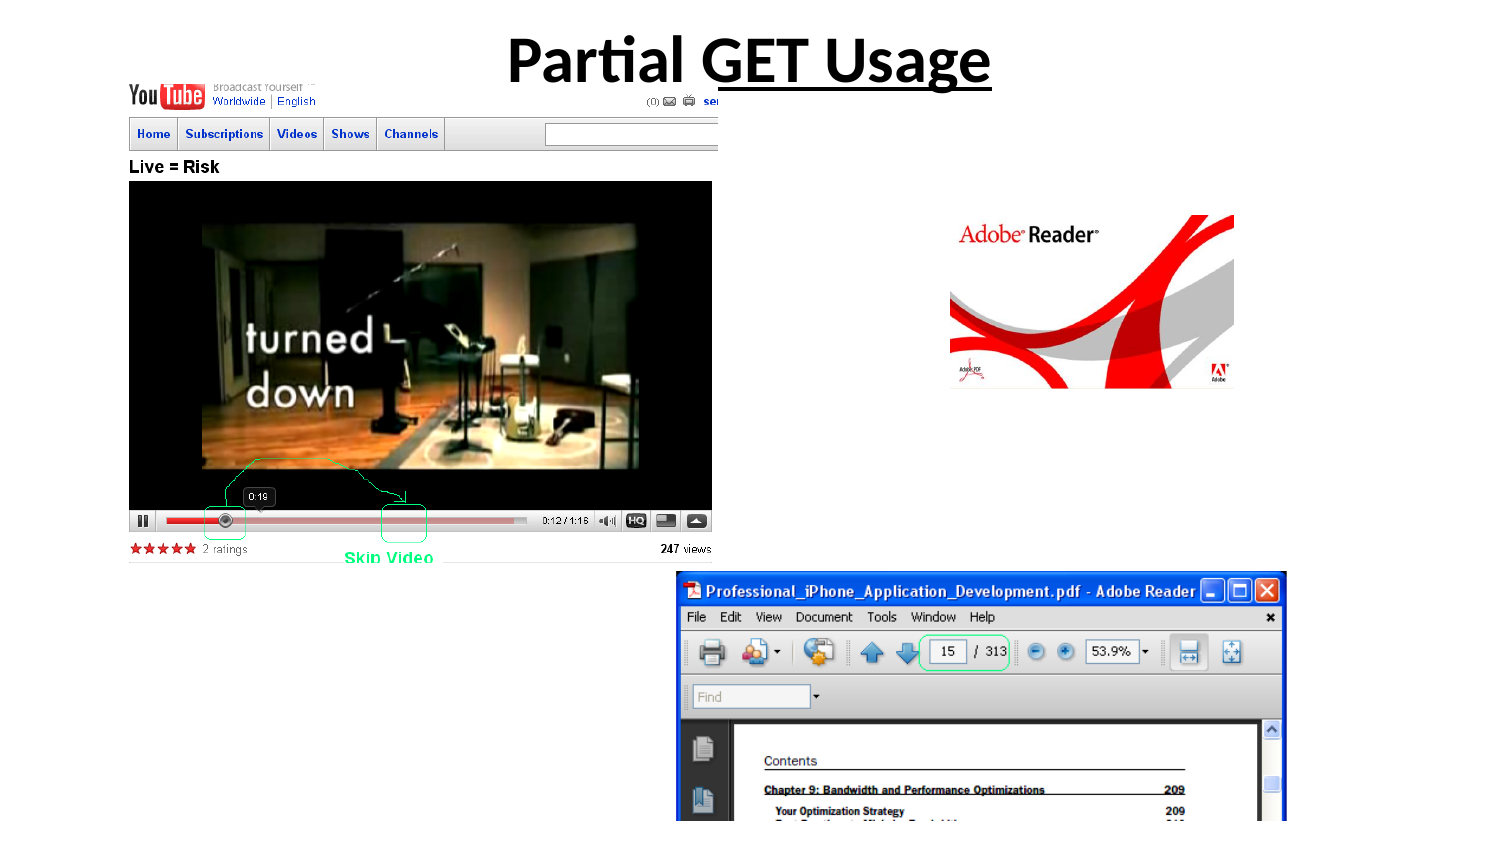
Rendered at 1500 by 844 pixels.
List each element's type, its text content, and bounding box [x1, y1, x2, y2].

title Partial GET Usage [75, 18, 1425, 94]
picture [112, 84, 719, 563]
picture [674, 571, 1288, 821]
picture [949, 215, 1234, 389]
